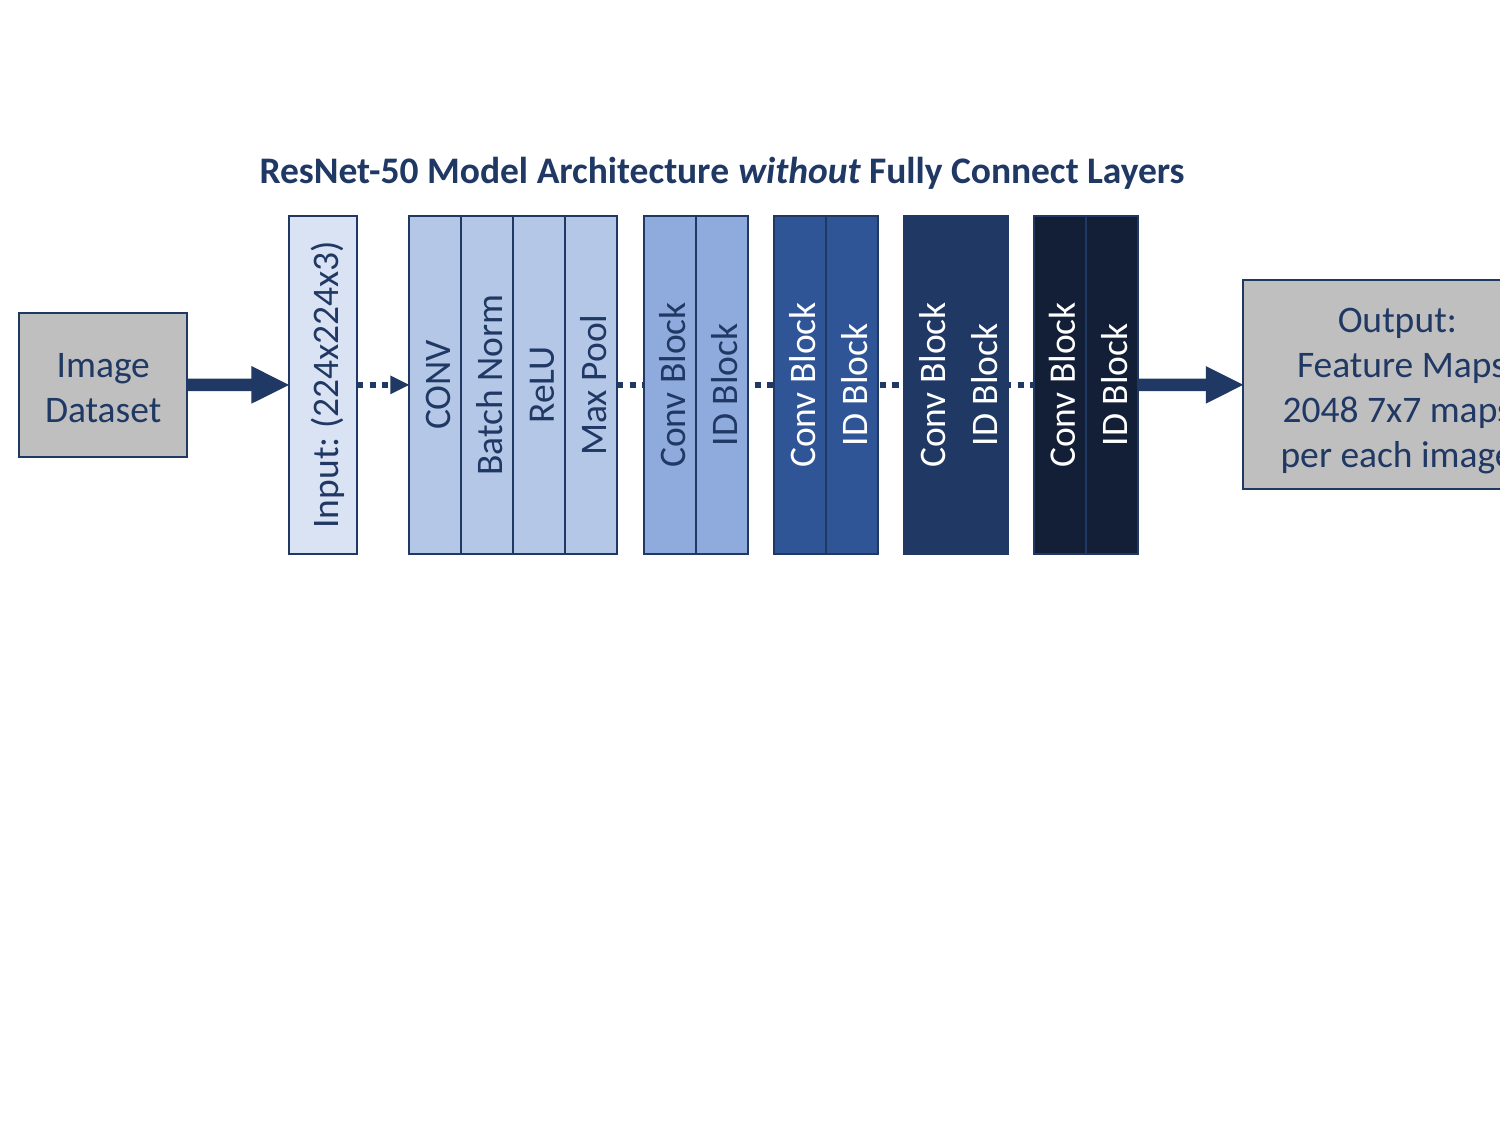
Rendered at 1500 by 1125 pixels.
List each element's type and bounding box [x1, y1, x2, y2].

text_box [19, 133, 1500, 554]
